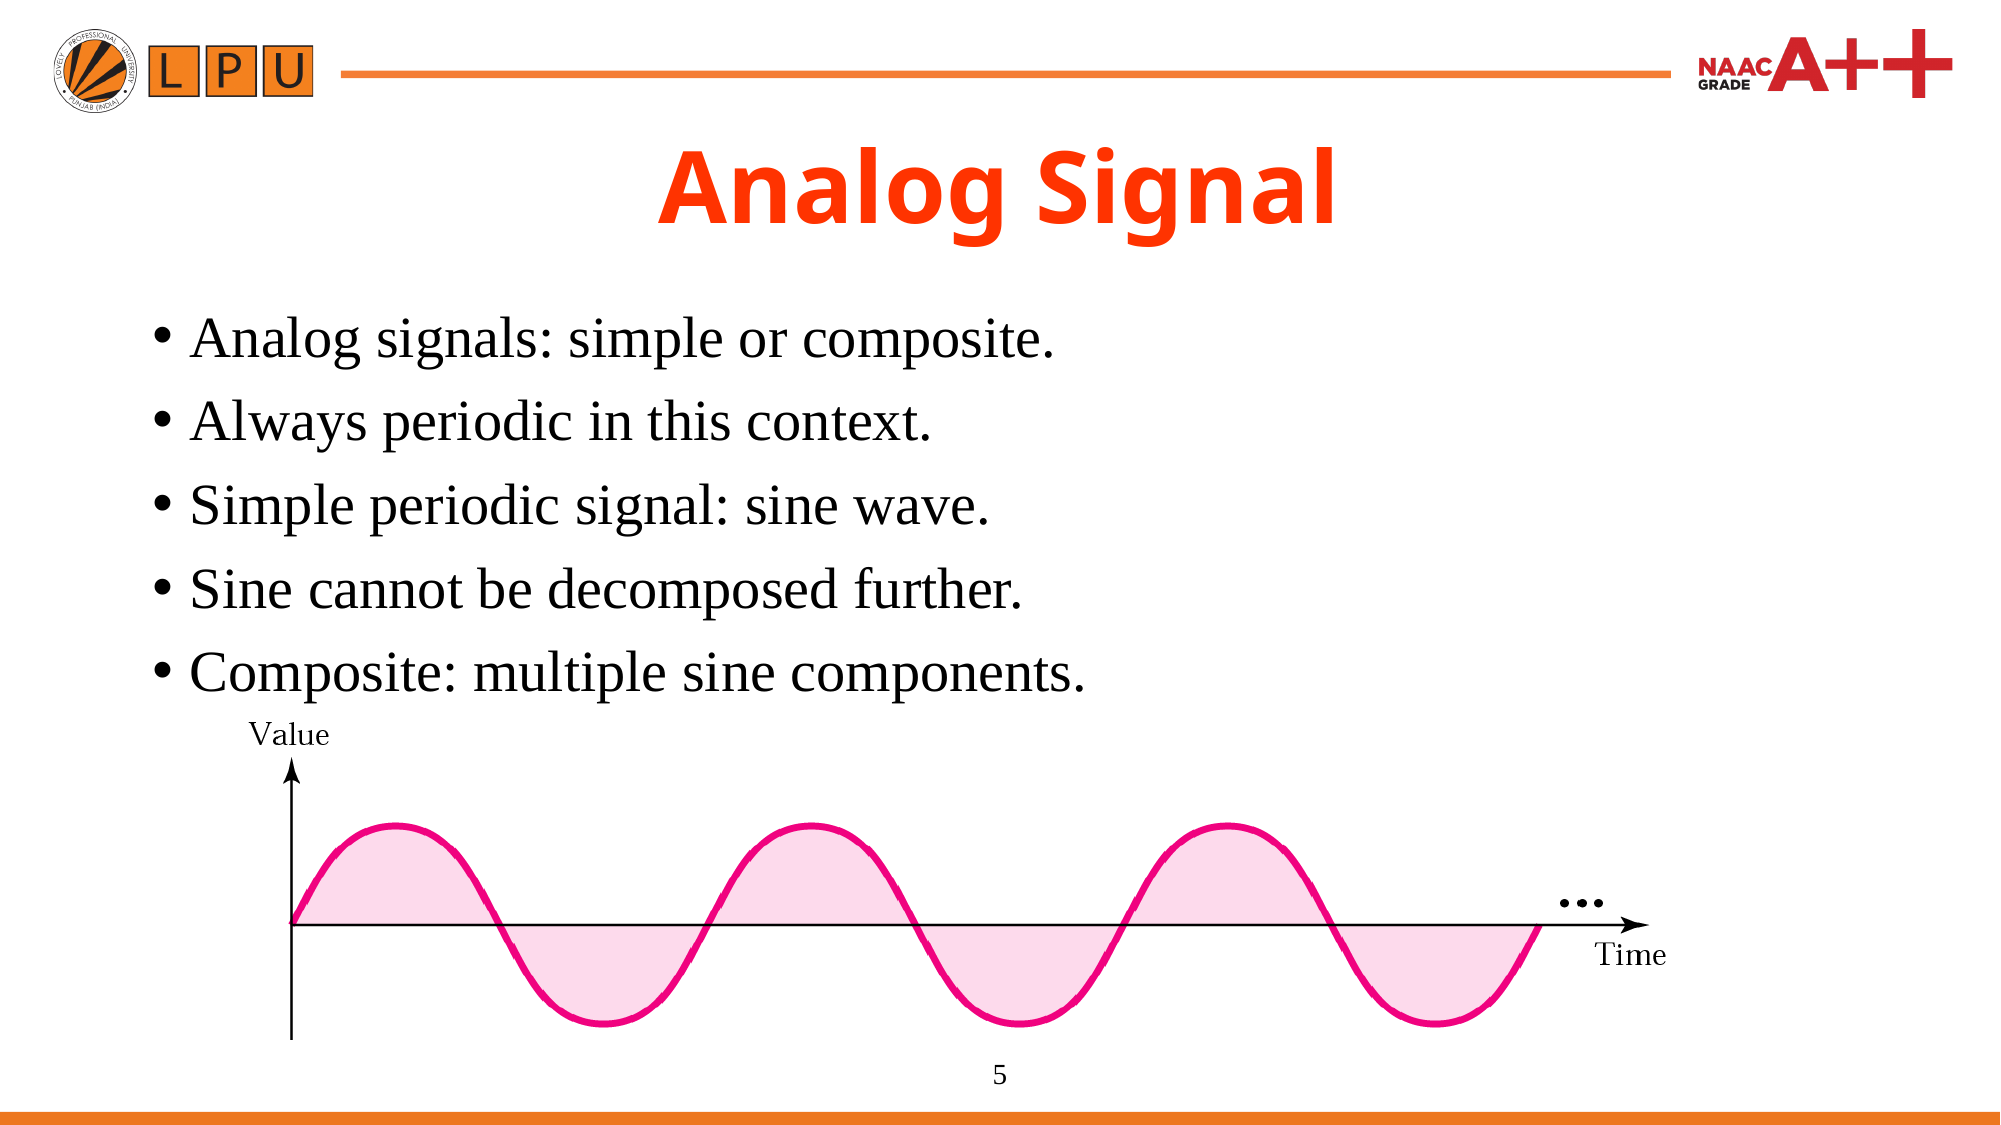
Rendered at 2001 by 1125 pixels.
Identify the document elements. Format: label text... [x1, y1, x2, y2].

footer 5 [662, 1042, 1338, 1103]
list Analog signals: simple or composite. Always periodic in this context. Simple periodic signal: sine wave. Sine cannot be decomposed further. Composite: multiple sine components. [137, 299, 1863, 1014]
title Analog Signal [137, 82, 1863, 299]
picture [248, 715, 1668, 1041]
